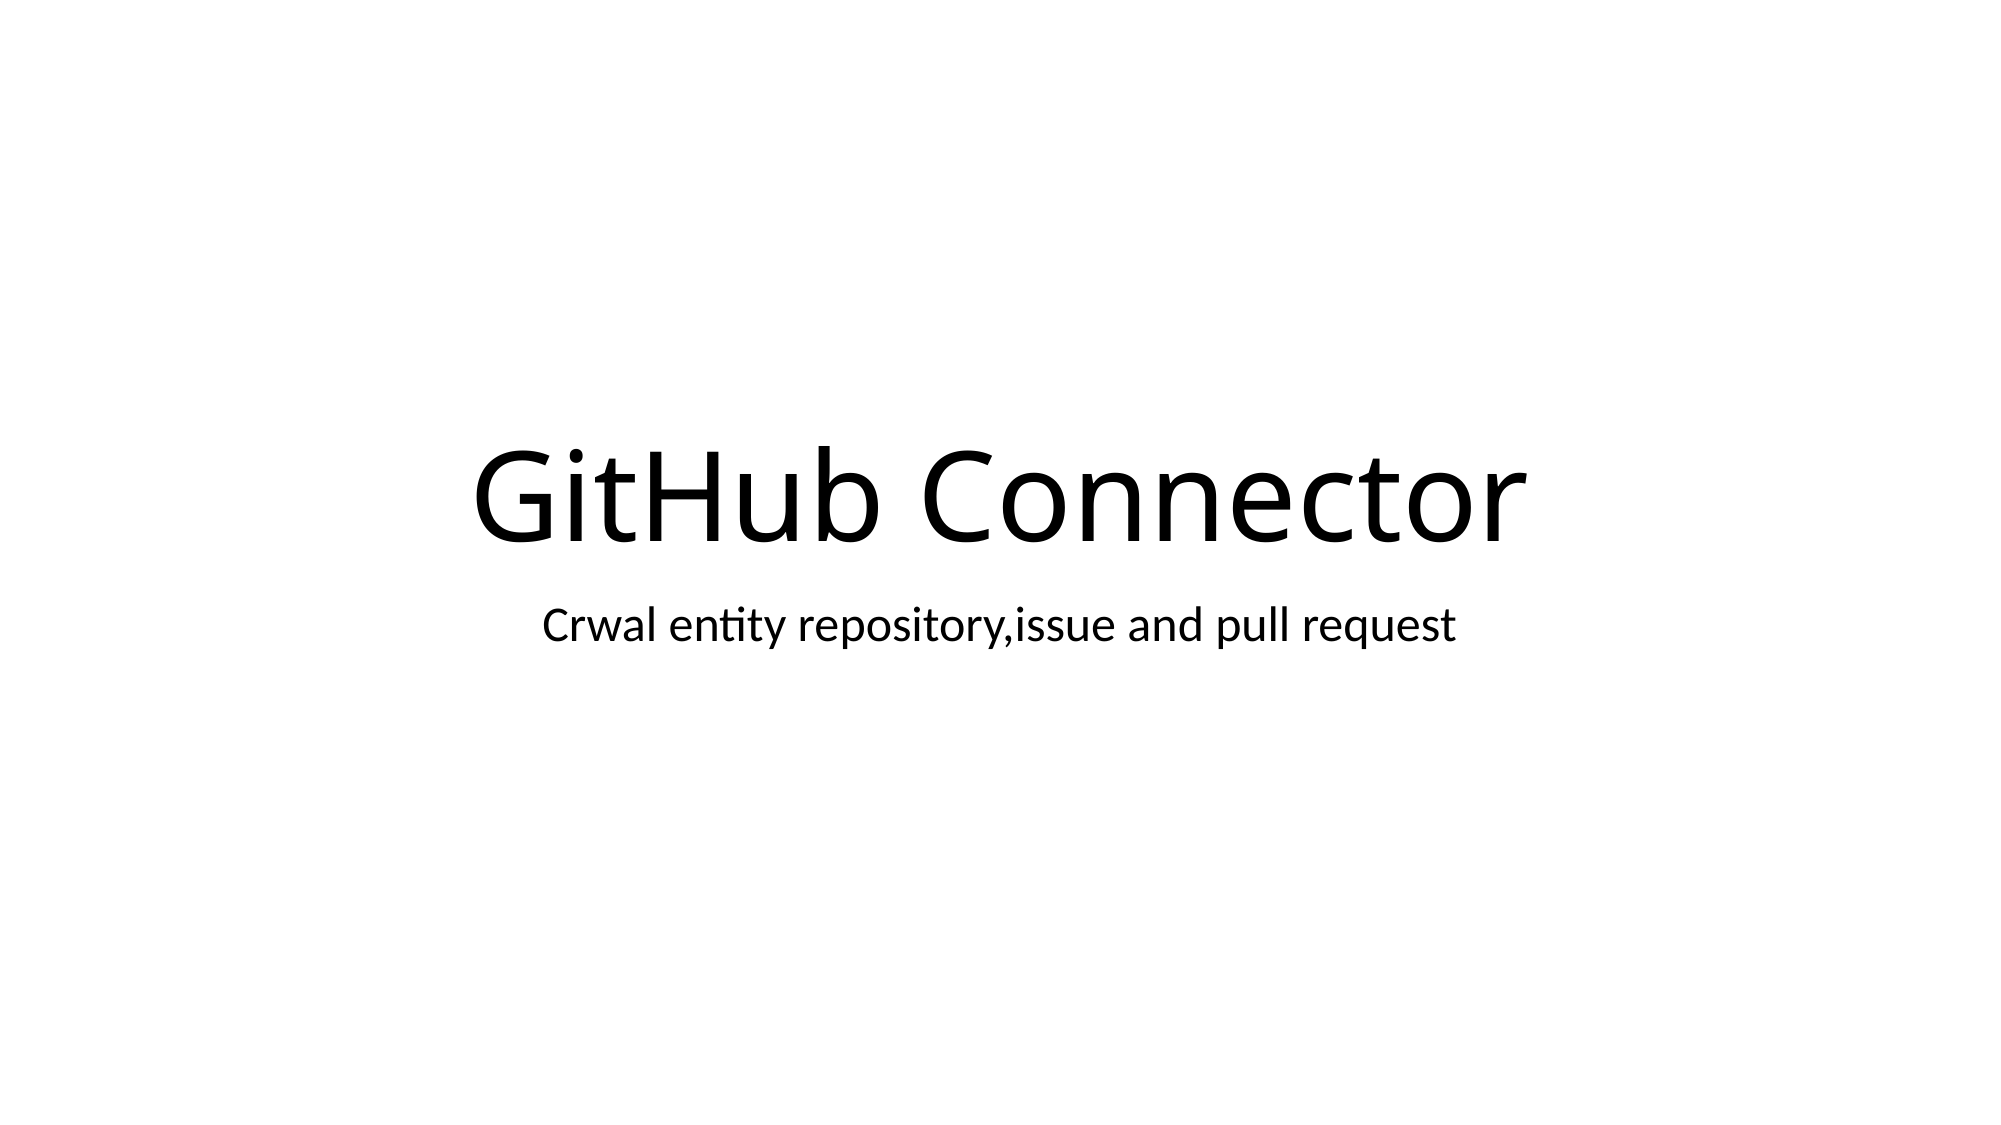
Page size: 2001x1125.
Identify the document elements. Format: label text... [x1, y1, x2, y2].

subtitle Crwal entity repository,issue and pull request [249, 590, 1750, 863]
title GitHub Connector [249, 184, 1750, 576]
